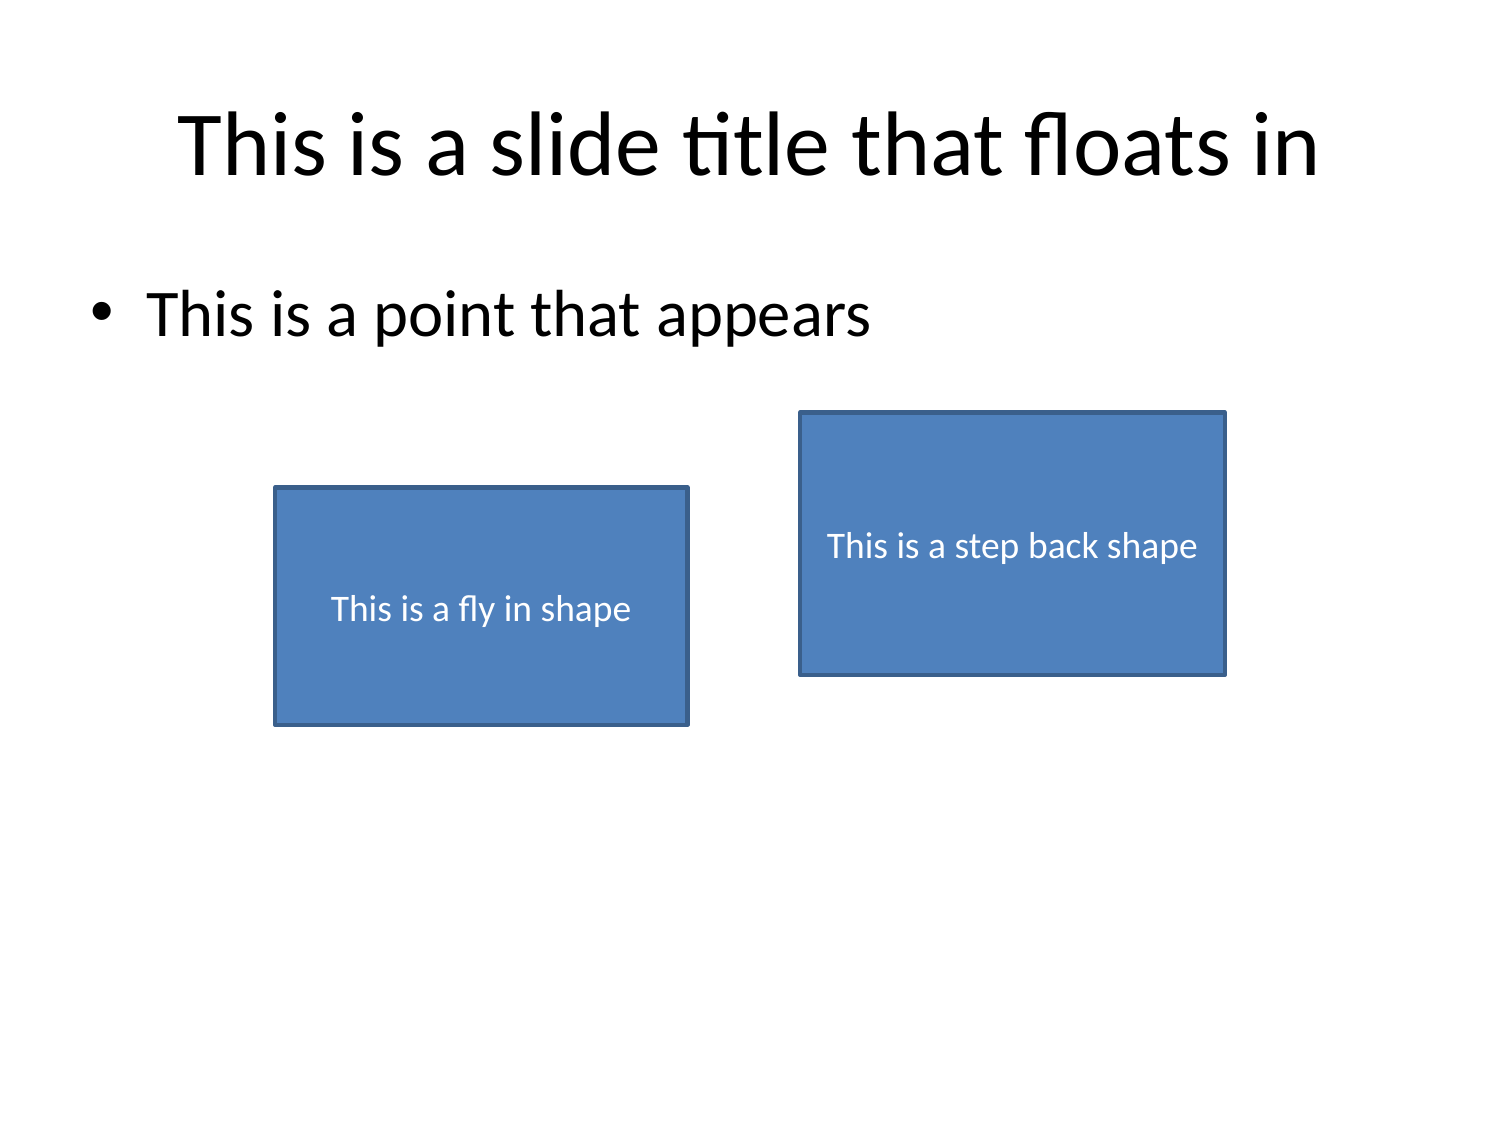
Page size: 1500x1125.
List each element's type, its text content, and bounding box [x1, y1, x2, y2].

text_box This is a fly in shape [273, 485, 690, 727]
text_box This is a step back shape [798, 410, 1227, 677]
title This is a slide title that floats in [75, 45, 1425, 233]
list This is a point that appears [75, 262, 1425, 1005]
